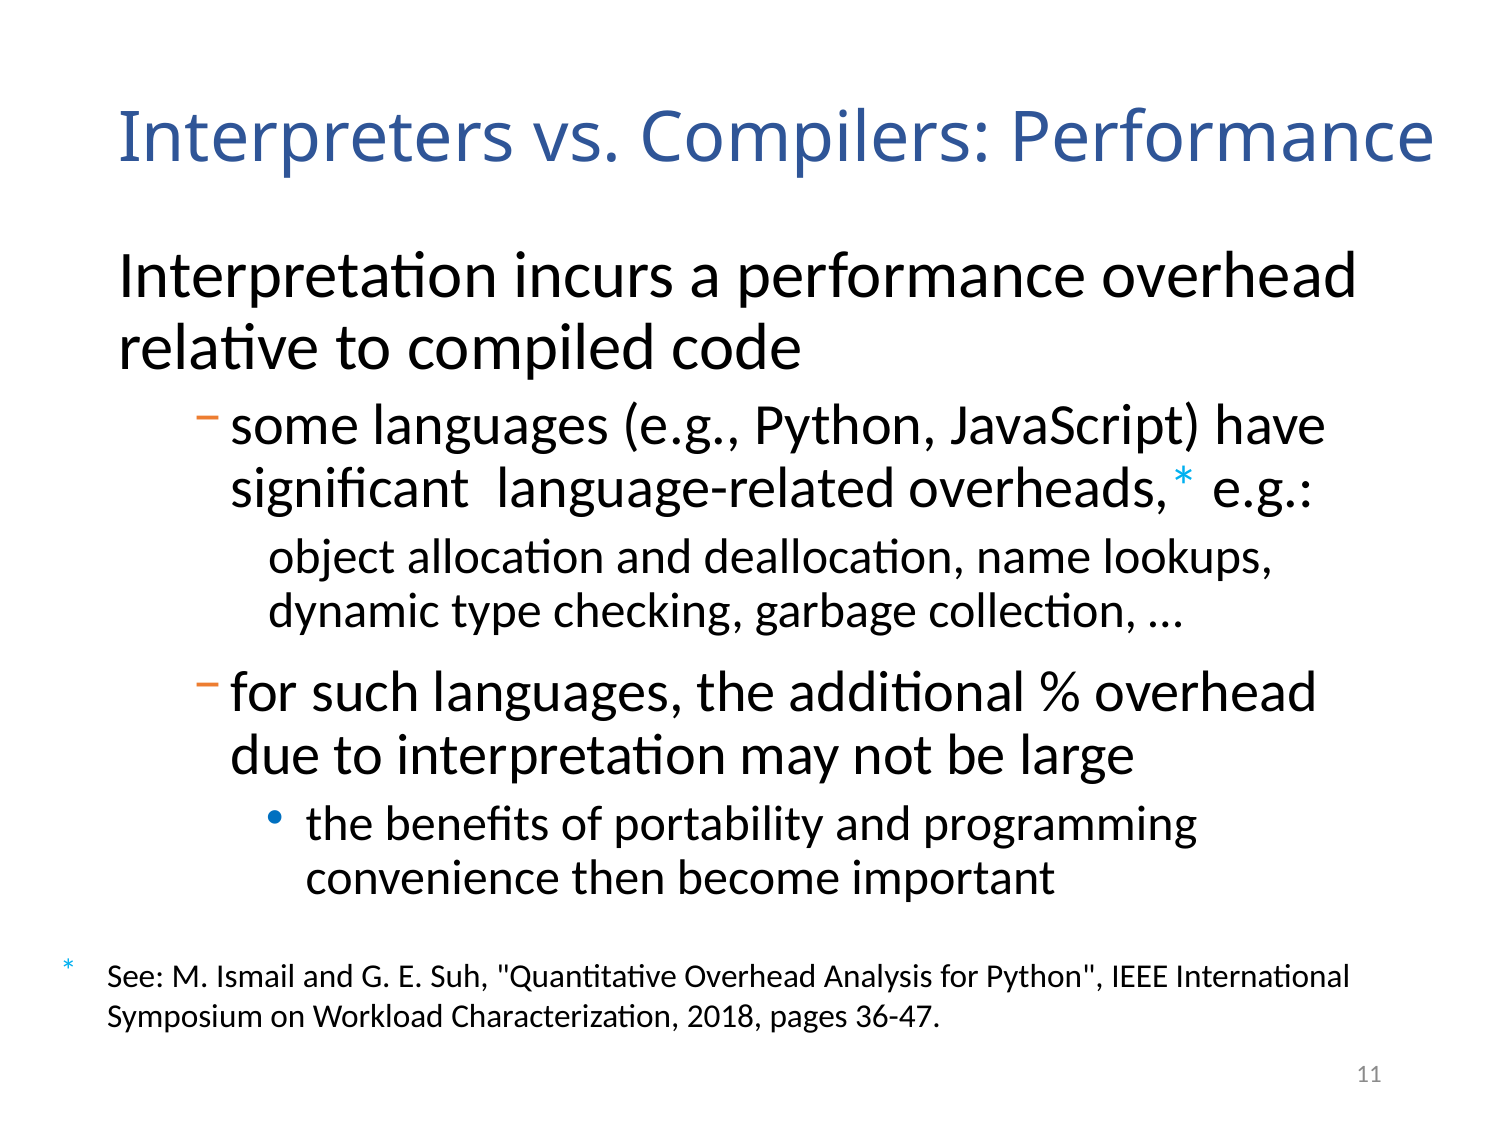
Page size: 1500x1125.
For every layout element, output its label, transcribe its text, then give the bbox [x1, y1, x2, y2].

list Interpretation incurs a performance overhead relative to compiled code some languages (e.g., Python, JavaScript) have significant language-related overheads,* e.g.: object allocation and deallocation, name lookups, dynamic type checking, garbage collection, … for such languages, the additional % overhead due to interpretation may not be large the benefits of portability and programming convenience then become important [103, 232, 1397, 946]
text_box See: M. Ismail and G. E. Suh, "Quantitative Overhead Analysis for Python", IEEE International Symposium on Workload Characterization, 2018, pages 36-47. [45, 946, 1416, 1042]
slide_number 11 [1059, 1042, 1397, 1103]
title Interpreters vs. Compilers: Performance [103, 59, 1481, 218]
